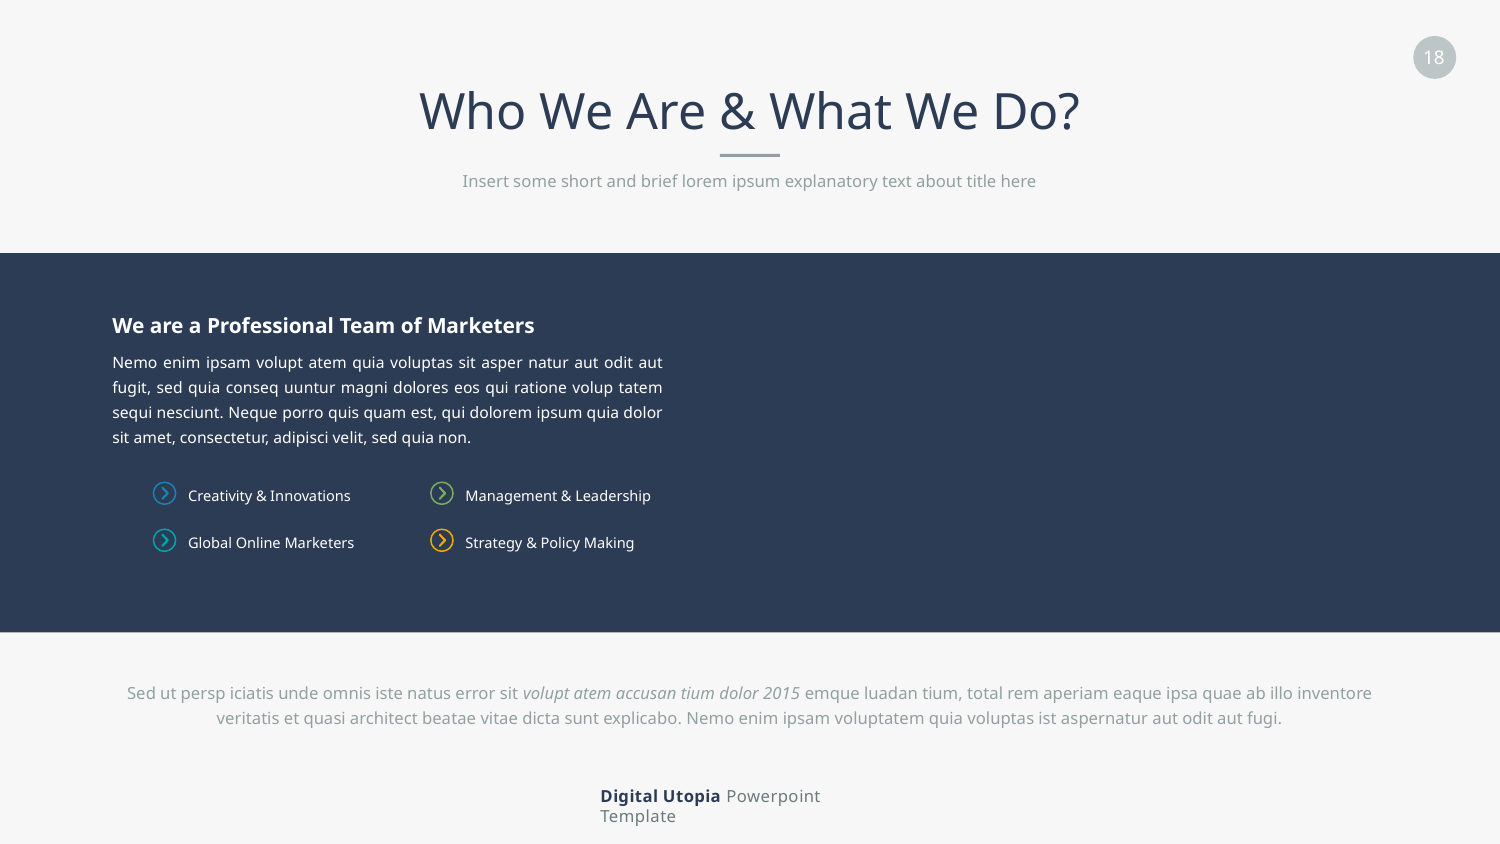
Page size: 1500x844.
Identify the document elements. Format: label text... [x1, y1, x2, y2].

list Who We Are & What We Do? [112, 79, 1388, 146]
list Insert some short and brief lorem ipsum explanatory text about title here [112, 170, 1388, 196]
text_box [112, 312, 663, 552]
picture [748, 253, 1500, 633]
text_box Sed ut persp iciatis unde omnis iste natus error sit volupt atem accusan tium dolor 2015 emque luadan tium, total rem aperiam eaque ipsa quae ab illo inventore veritatis et quasi architect beatae vitae dicta sunt explicabo. Nemo enim ipsam voluptatem quia voluptas ist aspernatur aut odit aut fugi. [105, 677, 1396, 728]
